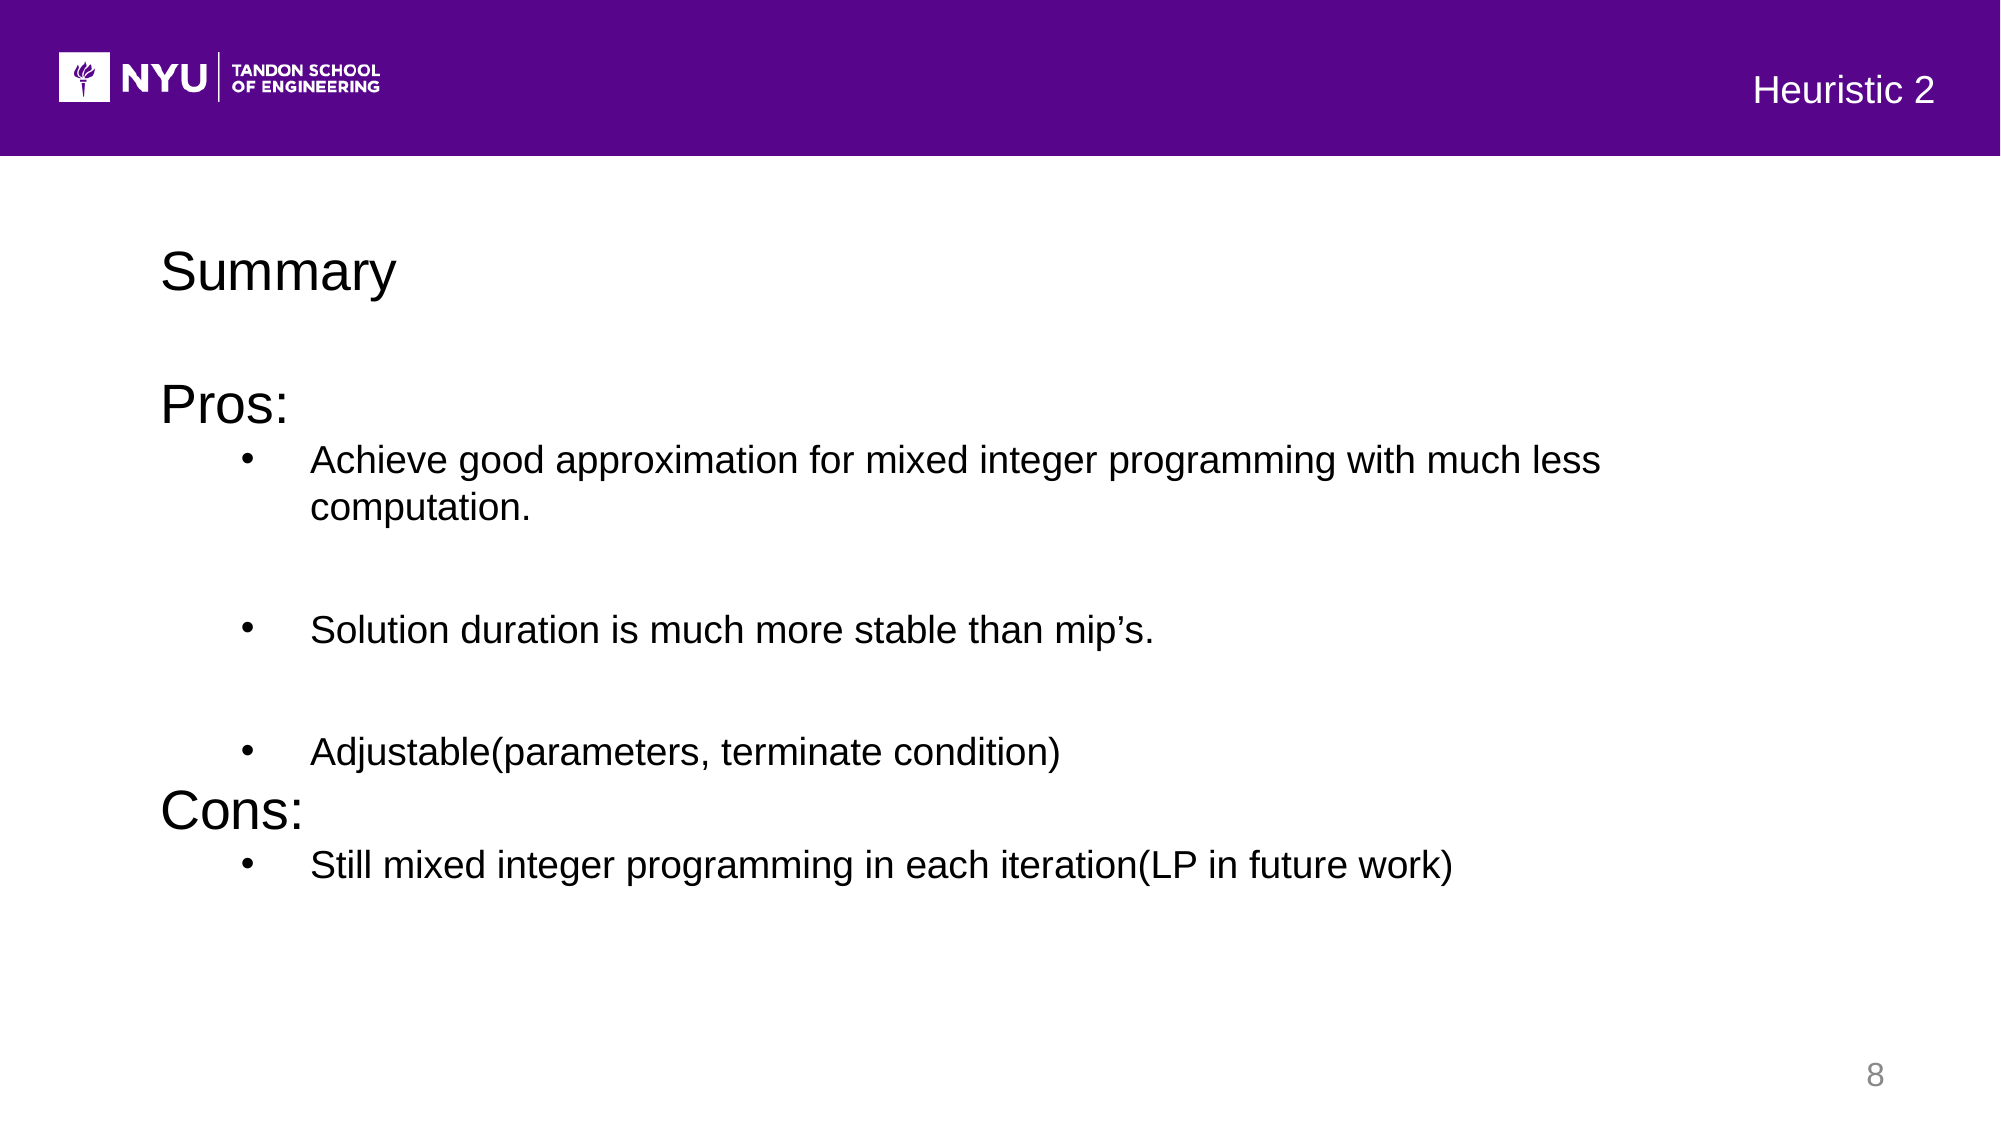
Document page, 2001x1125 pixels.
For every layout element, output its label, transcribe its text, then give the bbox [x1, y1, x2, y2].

list Heuristic 2 [1351, 50, 1951, 109]
picture [59, 52, 380, 102]
list Summary Pros: Achieve good approximation for mixed integer programming with much less computation. Solution duration is much more stable than mip’s. Adjustable(parameters, terminate condition) Cons: Still mixed integer programming in each iteration(LP in future work) [95, 220, 1679, 1069]
slide_number 8 [1433, 1042, 1900, 1103]
